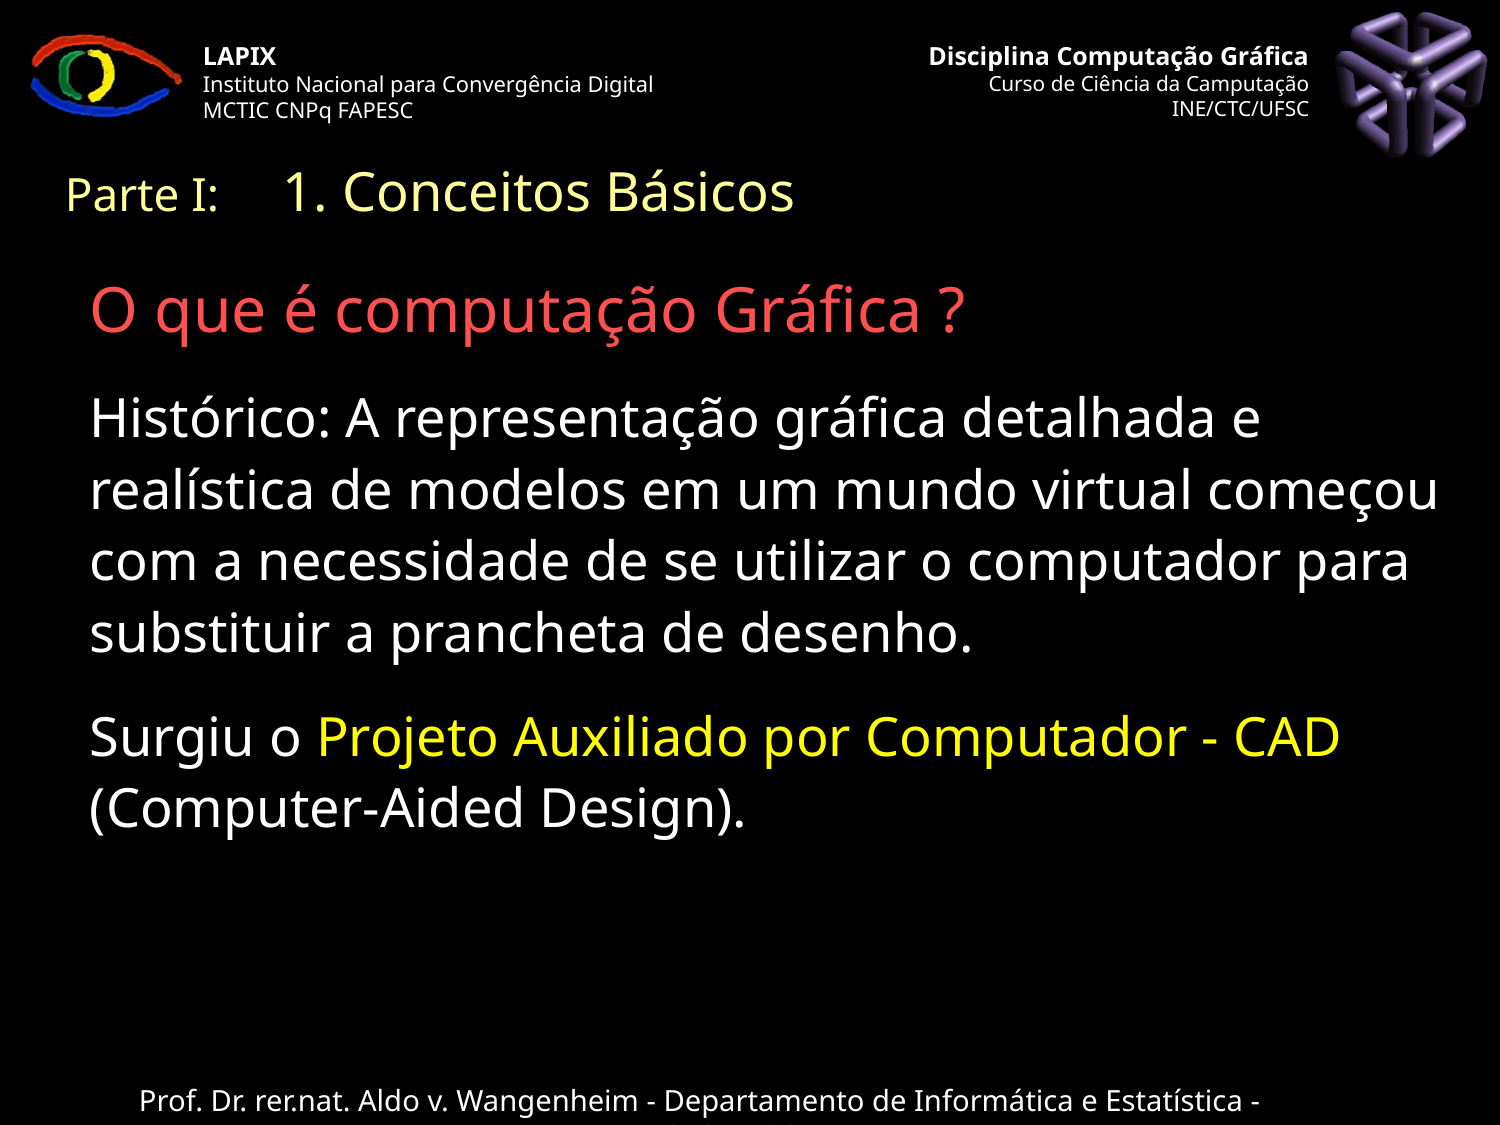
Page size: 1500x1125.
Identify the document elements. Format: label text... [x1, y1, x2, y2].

list O que é computação Gráfica ? Histórico: A representação gráfica detalhada e realística de modelos em um mundo virtual começou com a necessidade de se utilizar o computador para substituir a prancheta de desenho. Surgiu o Projeto Auxiliado por Computador - CAD (Computer-Aided Design). [75, 262, 1475, 1038]
picture [1325, 0, 1500, 171]
picture [24, 24, 188, 127]
text_box Parte I: 1. Conceitos Básicos [49, 149, 1450, 250]
